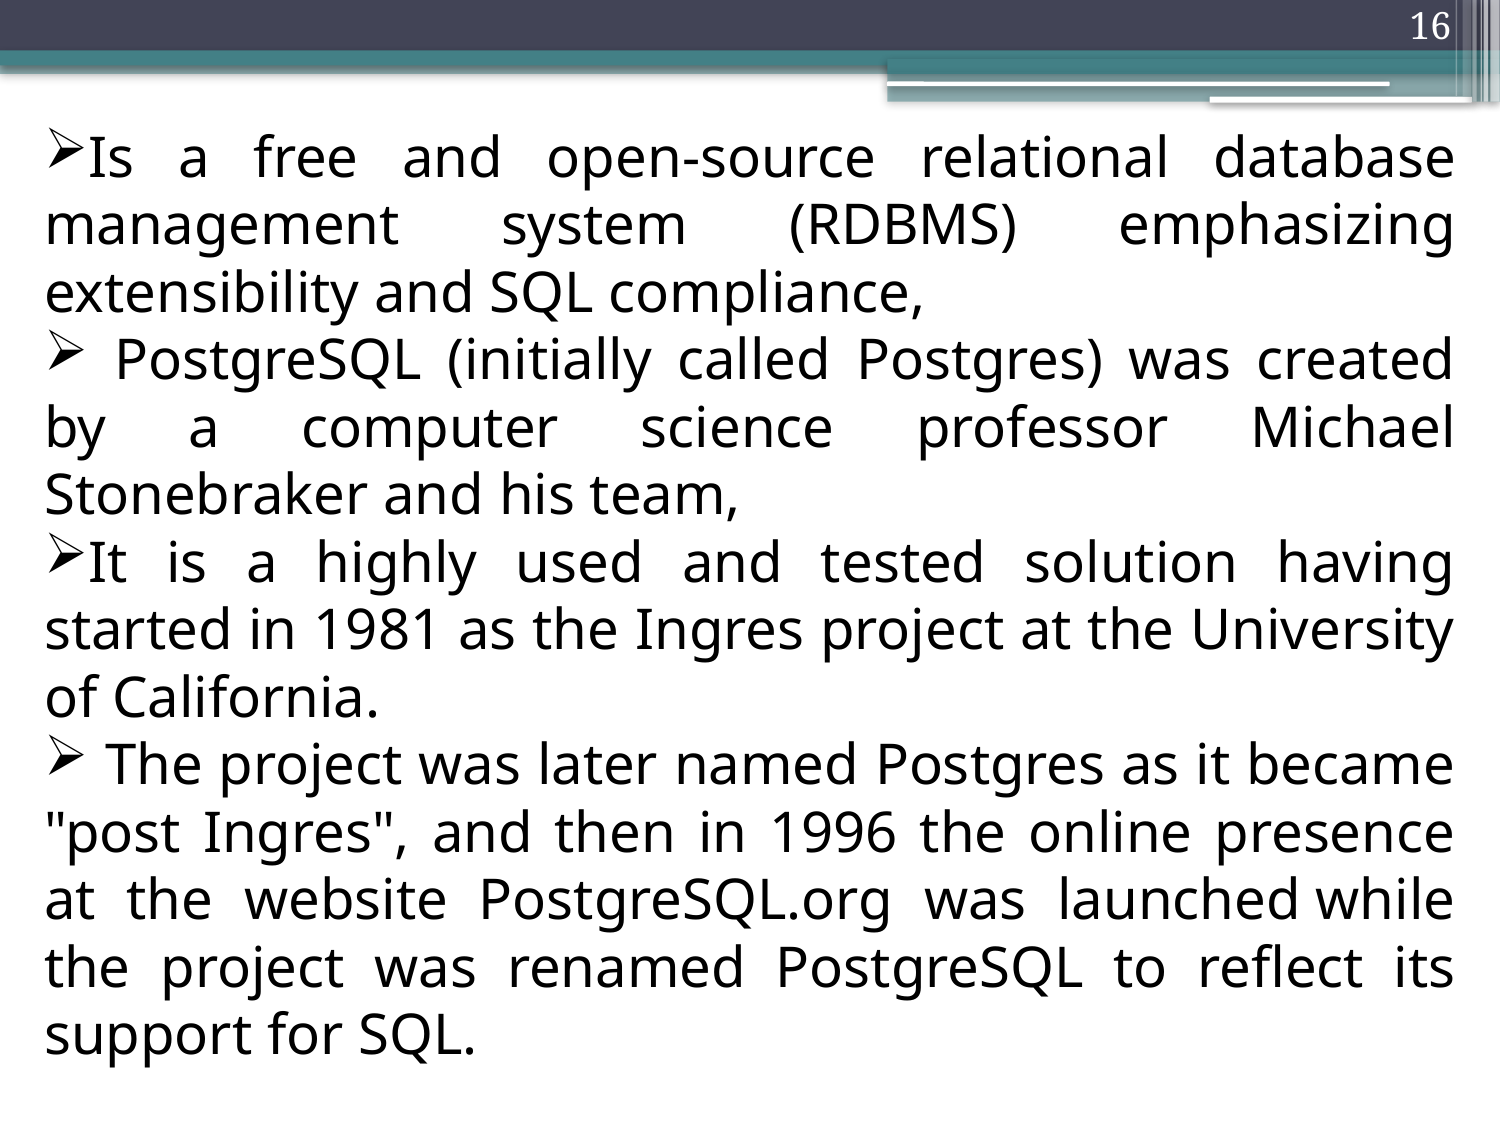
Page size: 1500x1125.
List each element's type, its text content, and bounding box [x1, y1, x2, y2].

slide_number 16 [1341, 0, 1466, 61]
text_box Is a free and open-source relational database management system (RDBMS) emphasizing extensibility and SQL compliance, PostgreSQL (initially called Postgres) was created by a computer science professor Michael Stonebraker and his team, It is a highly used and tested solution having started in 1981 as the Ingres project at the University of California. The project was later named Postgres as it became "post Ingres", and then in 1996 the online presence at the website PostgreSQL.org was launched while the project was renamed PostgreSQL to reflect its support for SQL. [29, 113, 1471, 1074]
